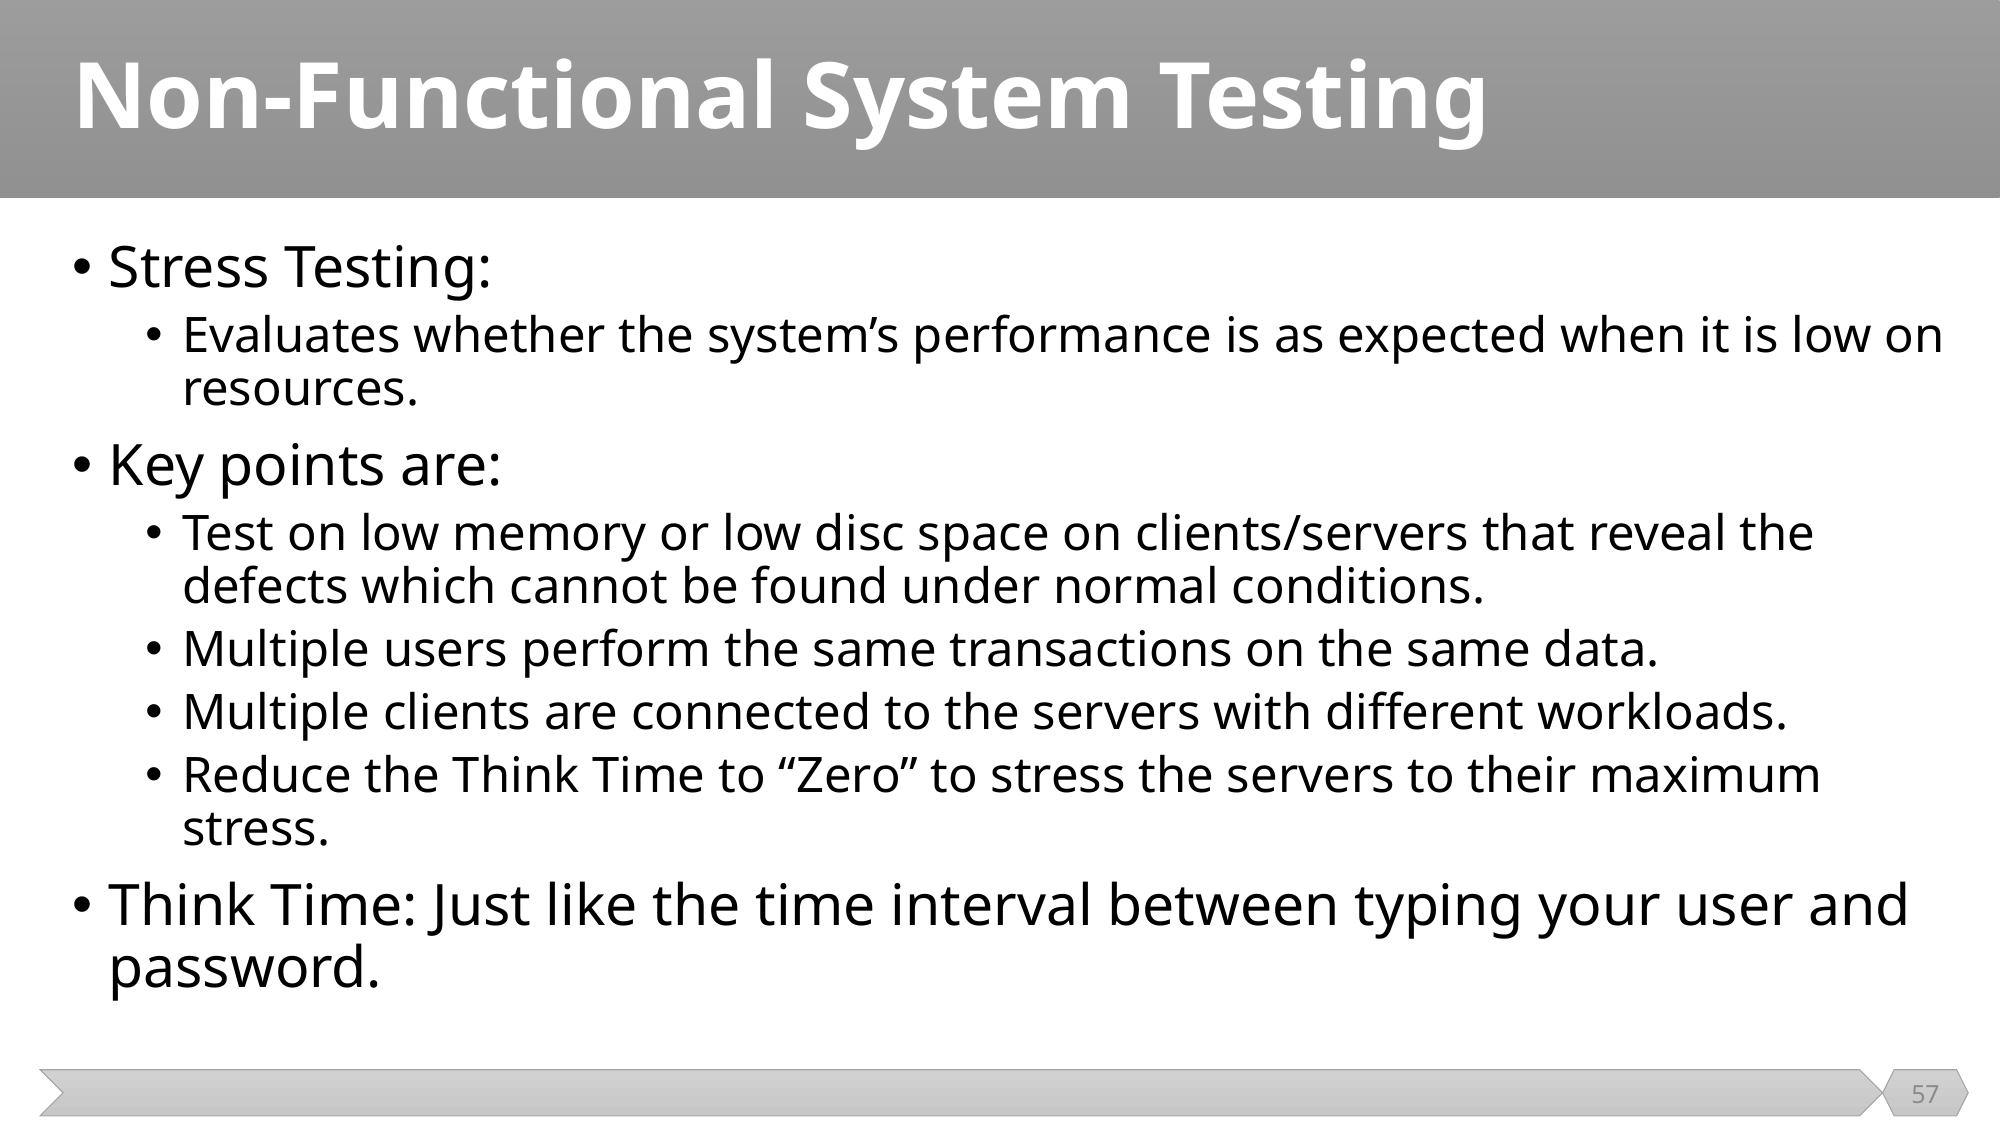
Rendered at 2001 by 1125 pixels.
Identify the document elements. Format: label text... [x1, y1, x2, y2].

list Stress Testing: Evaluates whether the system’s performance is as expected when it is low on resources. Key points are: Test on low memory or low disc space on clients/servers that reveal the defects which cannot be found under normal conditions. Multiple users perform the same transactions on the same data. Multiple clients are connected to the servers with different workloads. Reduce the Think Time to “Zero” to stress the servers to their maximum stress. Think Time: Just like the time interval between typing your user and password. [56, 230, 1969, 1010]
slide_number 57 [1882, 1065, 1969, 1125]
title Non-Functional System Testing [56, 0, 1969, 199]
